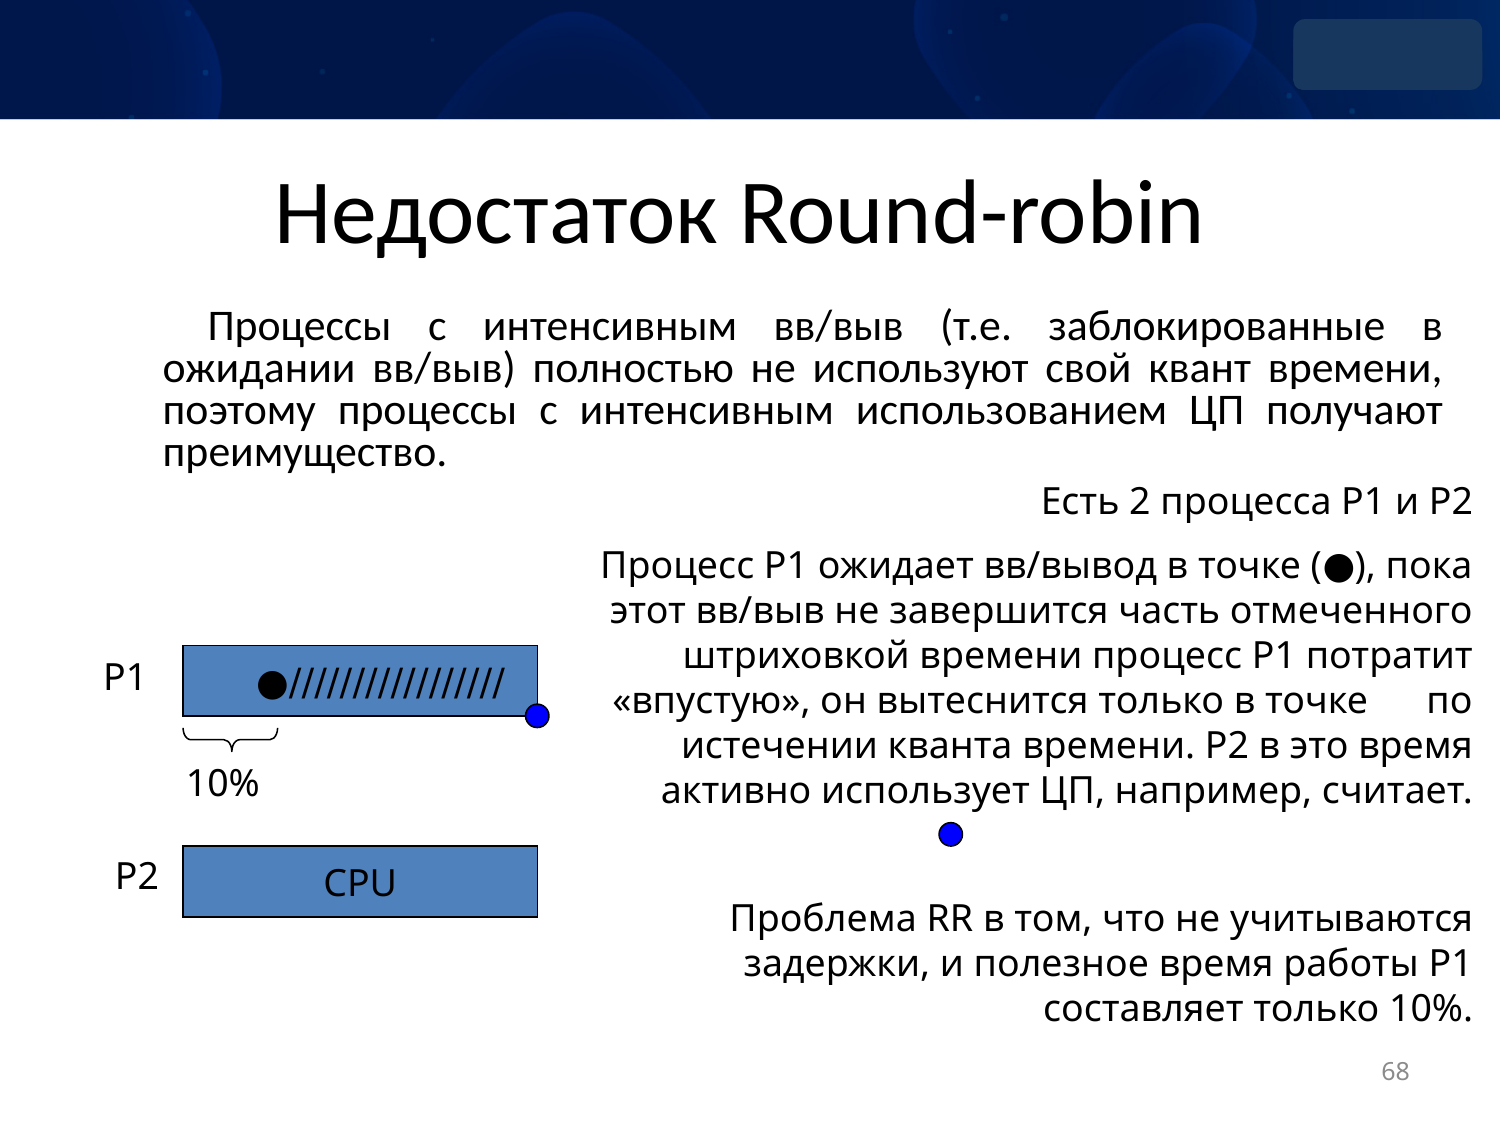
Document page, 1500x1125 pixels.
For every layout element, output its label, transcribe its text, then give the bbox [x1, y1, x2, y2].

title Недостаток Round-robin [64, 113, 1415, 302]
picture [0, 0, 1500, 1125]
text_box [939, 822, 963, 847]
text_box CPU [183, 846, 538, 917]
text_box ●∕∕∕∕∕∕∕∕∕∕∕∕∕∕∕∕∕ [183, 645, 538, 717]
text_box [525, 704, 549, 728]
slide_number 68 [1074, 1042, 1425, 1103]
text_box Есть 2 процесса Р1 и Р2 Процесс Р1 ожидает вв/вывод в точке (●), пока этот вв/выв не завершится часть отмеченного штриховкой времени процесс Р1 потратит «впустую», он вытеснится только в точке по истечении кванта времени. Р2 в это время активно использует ЦП, например, считает. Проблема RR в том, что не учитываются задержки, и полезное время работы Р1 составляет только 10%. [572, 469, 1489, 1036]
text_box [183, 727, 278, 751]
text_box 10% [171, 751, 313, 812]
text_box Р2 [100, 844, 183, 905]
text_box Р1 [88, 645, 171, 705]
list Процессы с интенсивным вв/выв (т.е. заблокированные в ожидании вв/выв) полностью не используют свой квант времени, поэтому процессы с интенсивным использованием ЦП получают преимущество. [147, 299, 1459, 551]
